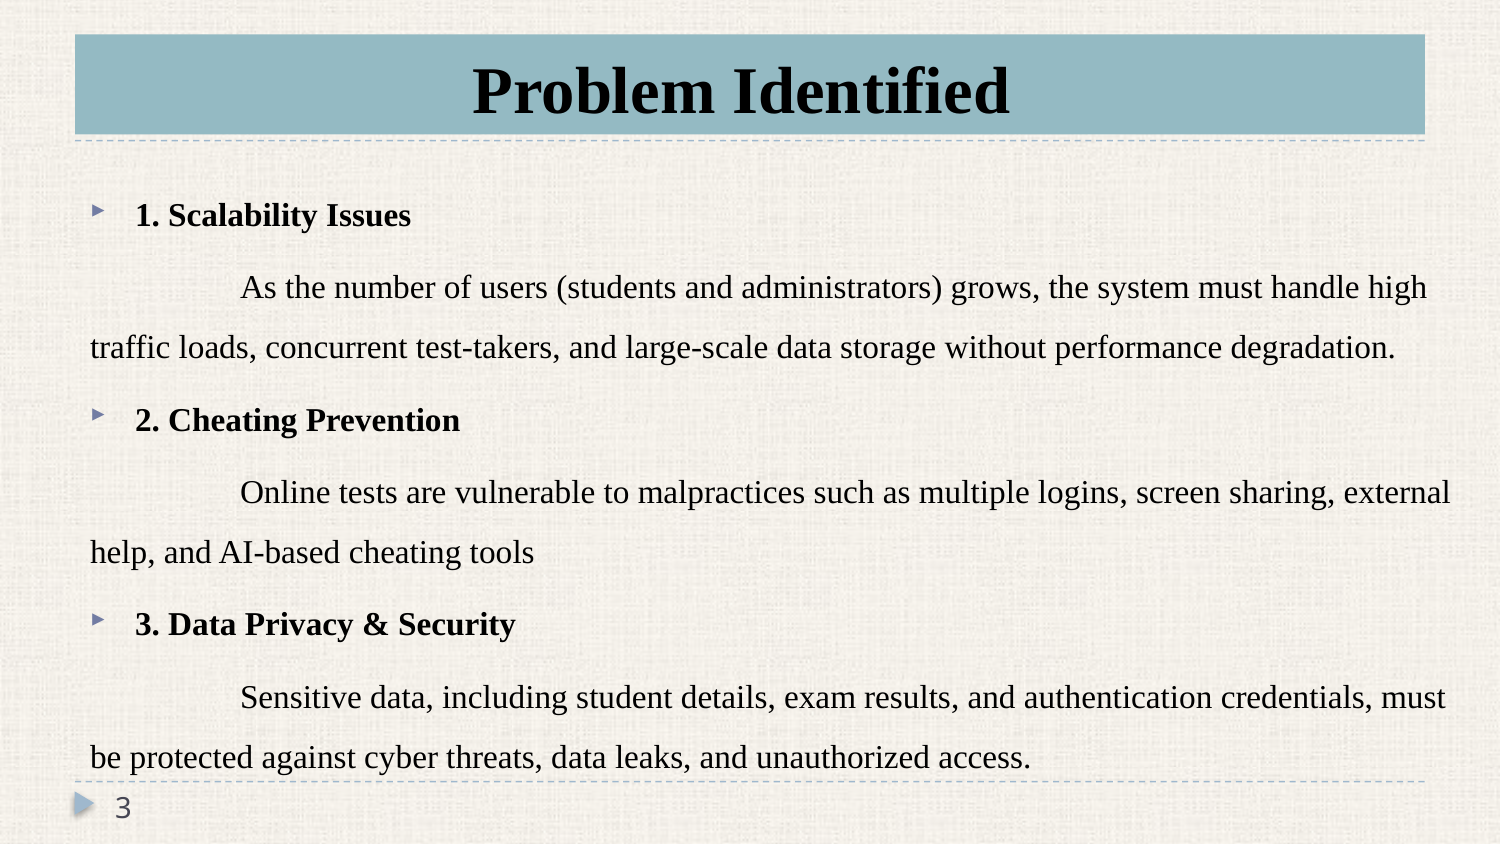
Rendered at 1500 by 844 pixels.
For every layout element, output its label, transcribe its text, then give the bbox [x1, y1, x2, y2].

slide_number 3 [100, 783, 426, 827]
title Problem Identified [75, 34, 1425, 135]
list 1. Scalability Issues As the number of users (students and administrators) grows, the system must handle high traffic loads, concurrent test-takers, and large-scale data storage without performance degradation. 2. Cheating Prevention Online tests are vulnerable to malpractices such as multiple logins, screen sharing, external help, and AI-based cheating tools 3. Data Privacy & Security Sensitive data, including student details, exam results, and authentication credentials, must be protected against cyber threats, data leaks, and unauthorized access. [75, 165, 1475, 783]
